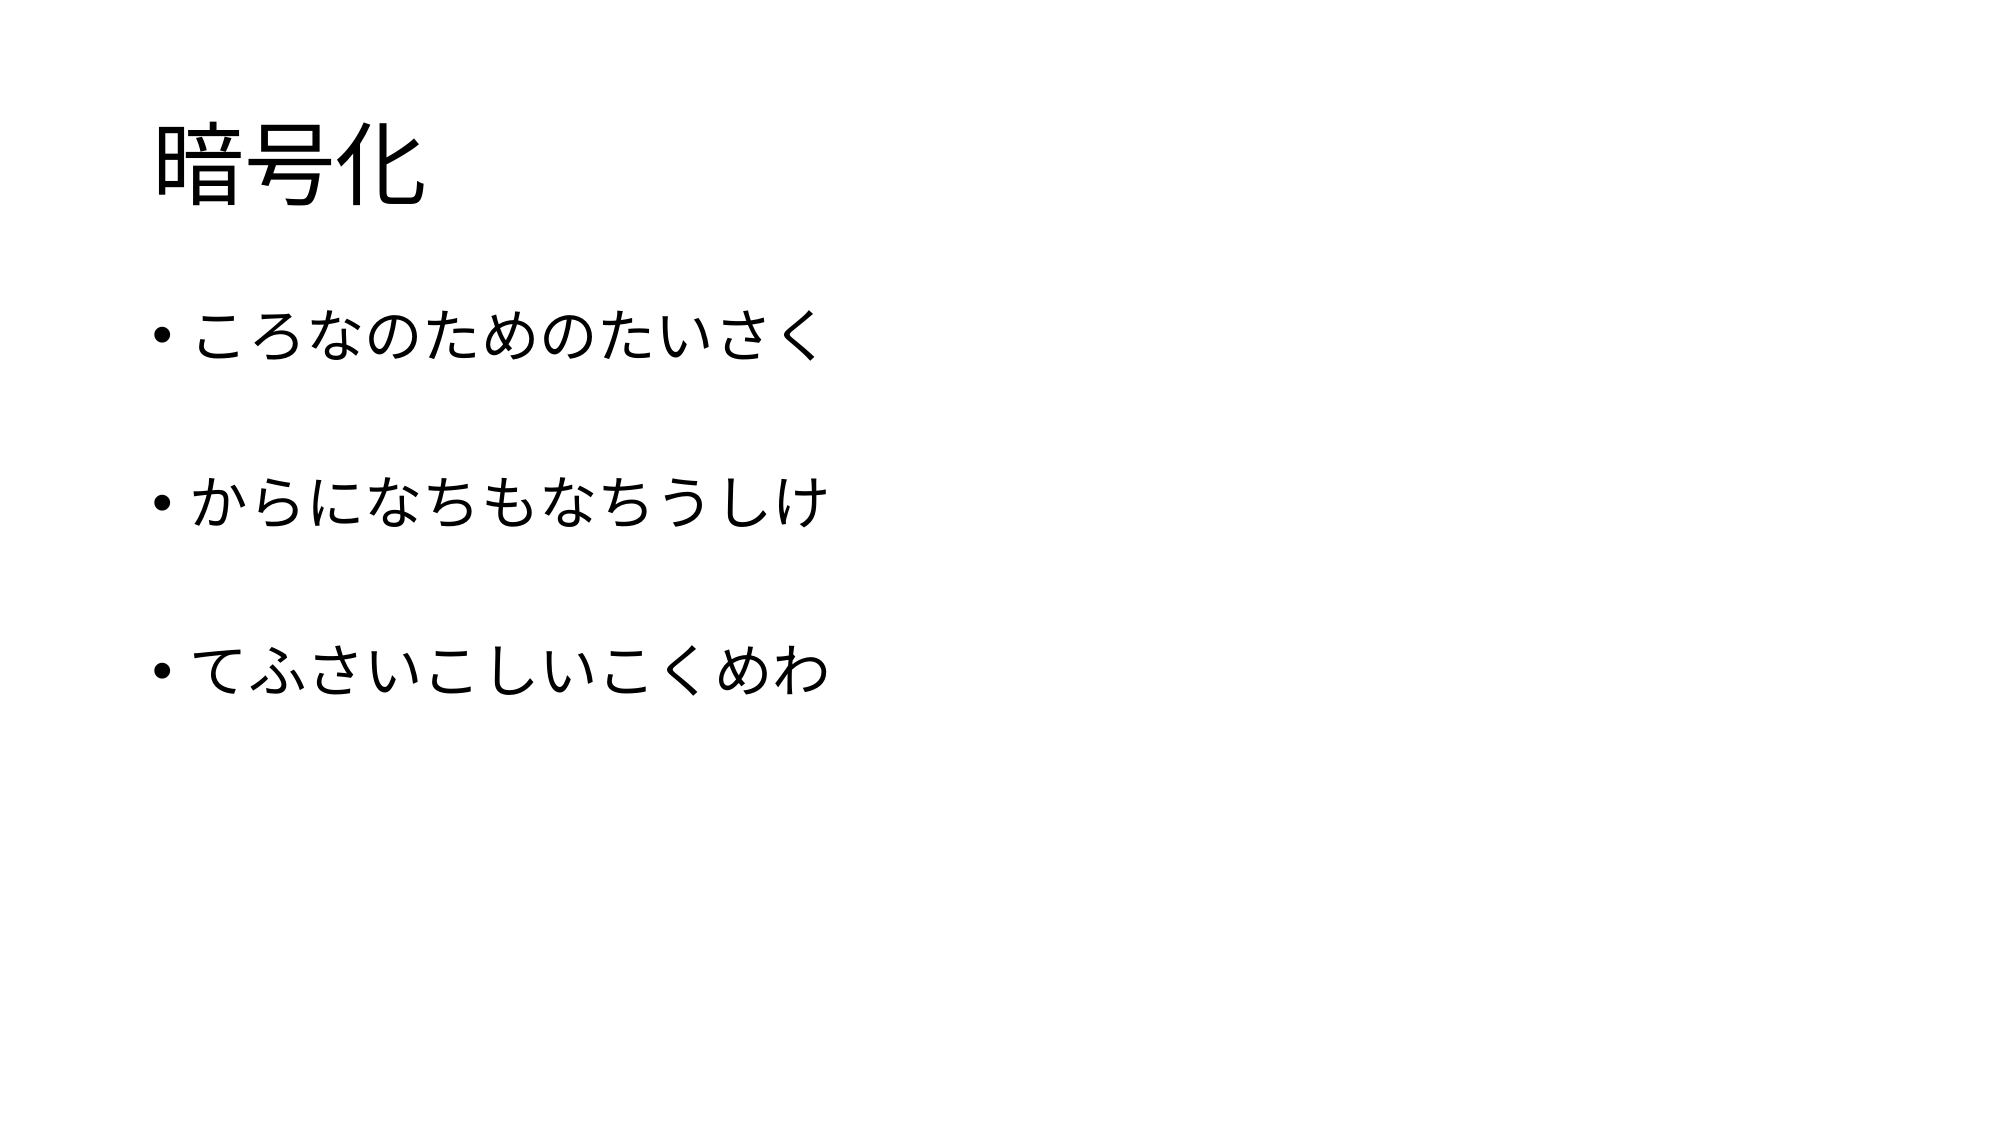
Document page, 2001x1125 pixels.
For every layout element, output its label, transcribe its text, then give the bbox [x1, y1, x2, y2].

title 暗号化 [137, 59, 1863, 278]
list ころなのためのたいさく からになちもなちうしけ てふさいこしいこくめわ [137, 299, 1863, 1014]
